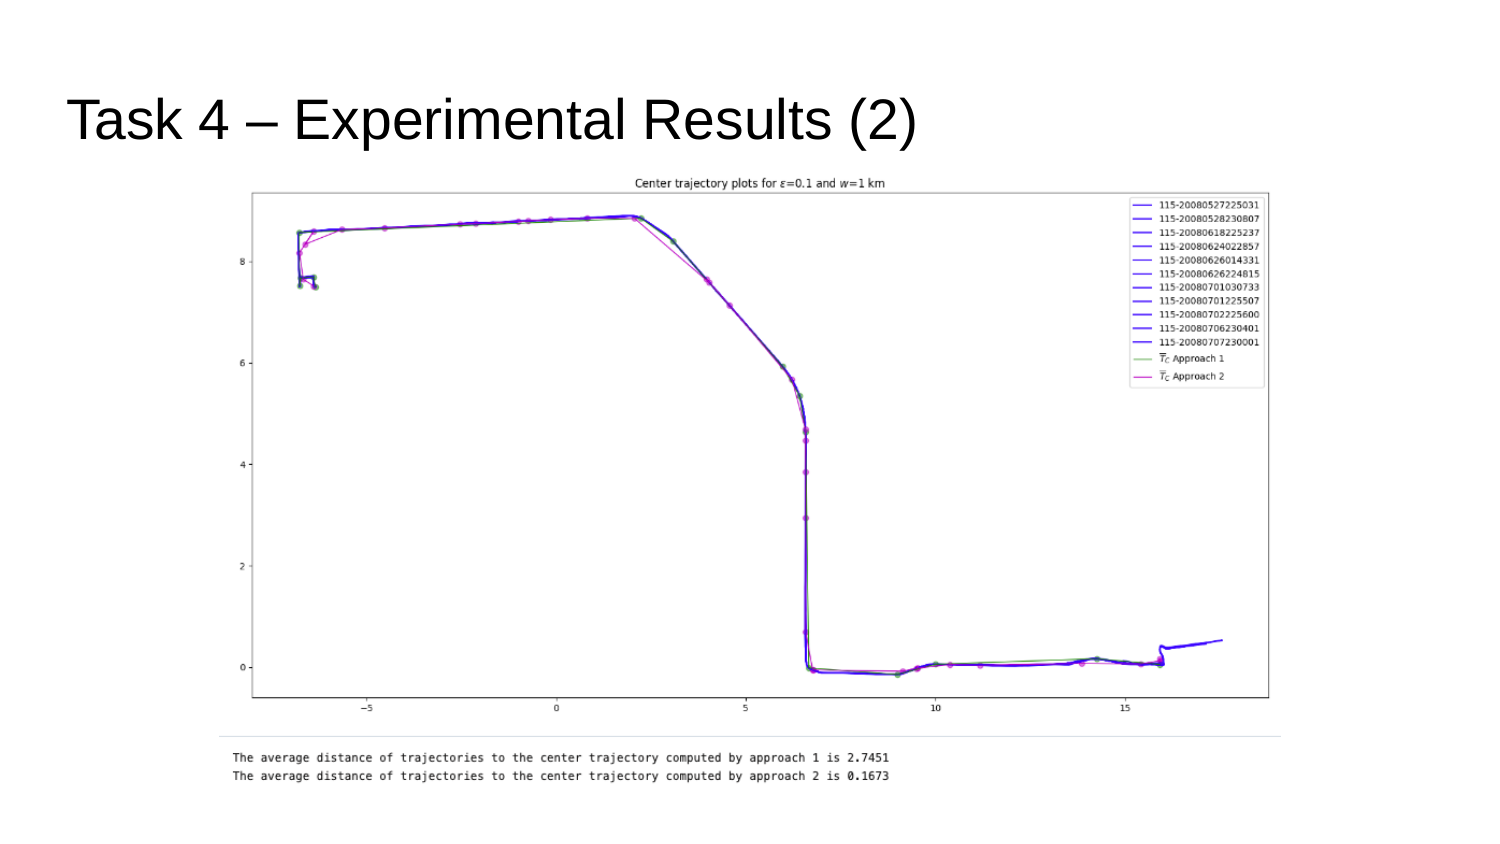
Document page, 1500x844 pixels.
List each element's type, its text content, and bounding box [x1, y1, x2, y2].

picture [219, 166, 1281, 794]
title Task 4 – Experimental Results (2) [51, 72, 1449, 167]
